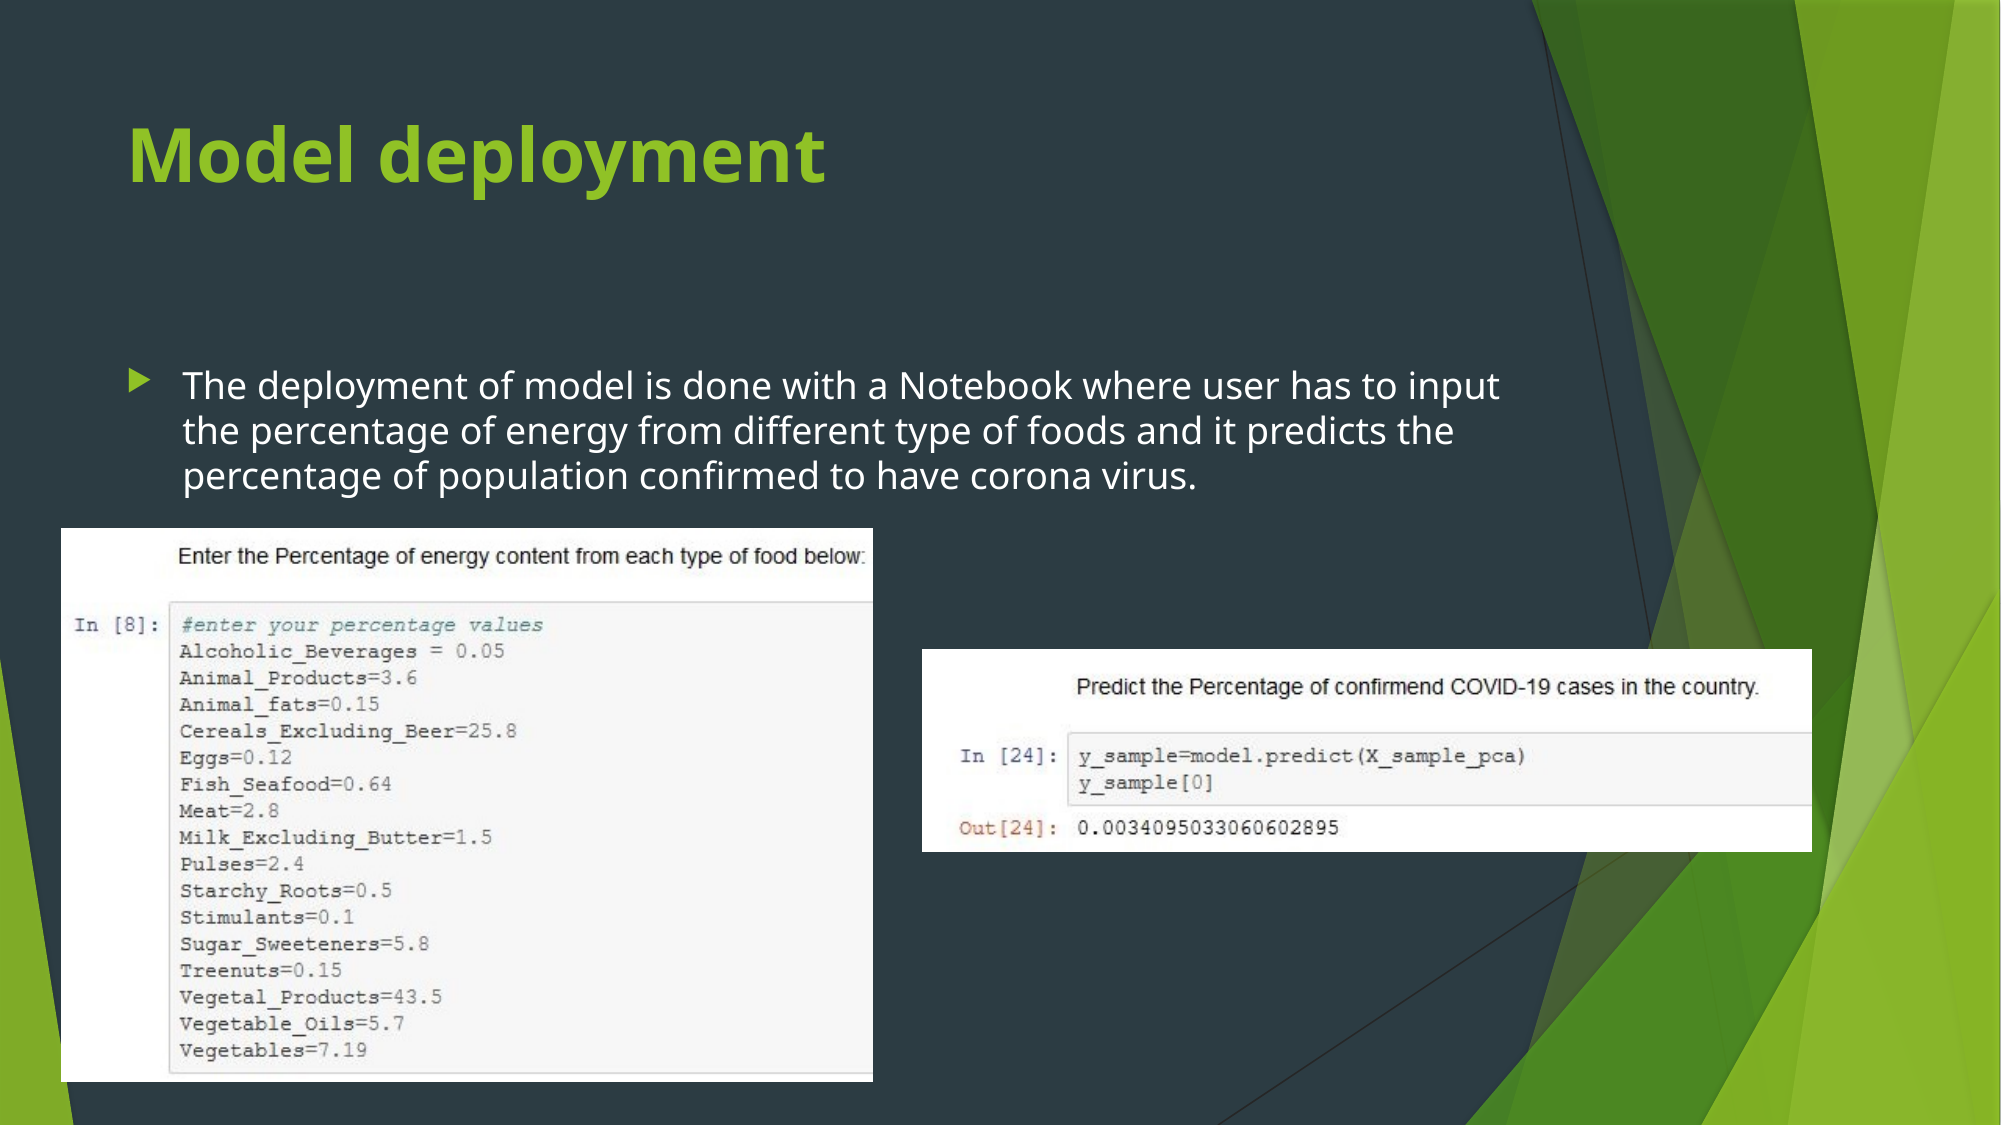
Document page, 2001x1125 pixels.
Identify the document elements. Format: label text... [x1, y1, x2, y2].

title Model deployment [111, 99, 1522, 317]
picture [921, 649, 1812, 852]
picture [60, 528, 873, 1083]
list The deployment of model is done with a Notebook where user has to input the percentage of energy from different type of foods and it predicts the percentage of population confirmed to have corona virus. [111, 354, 1522, 992]
